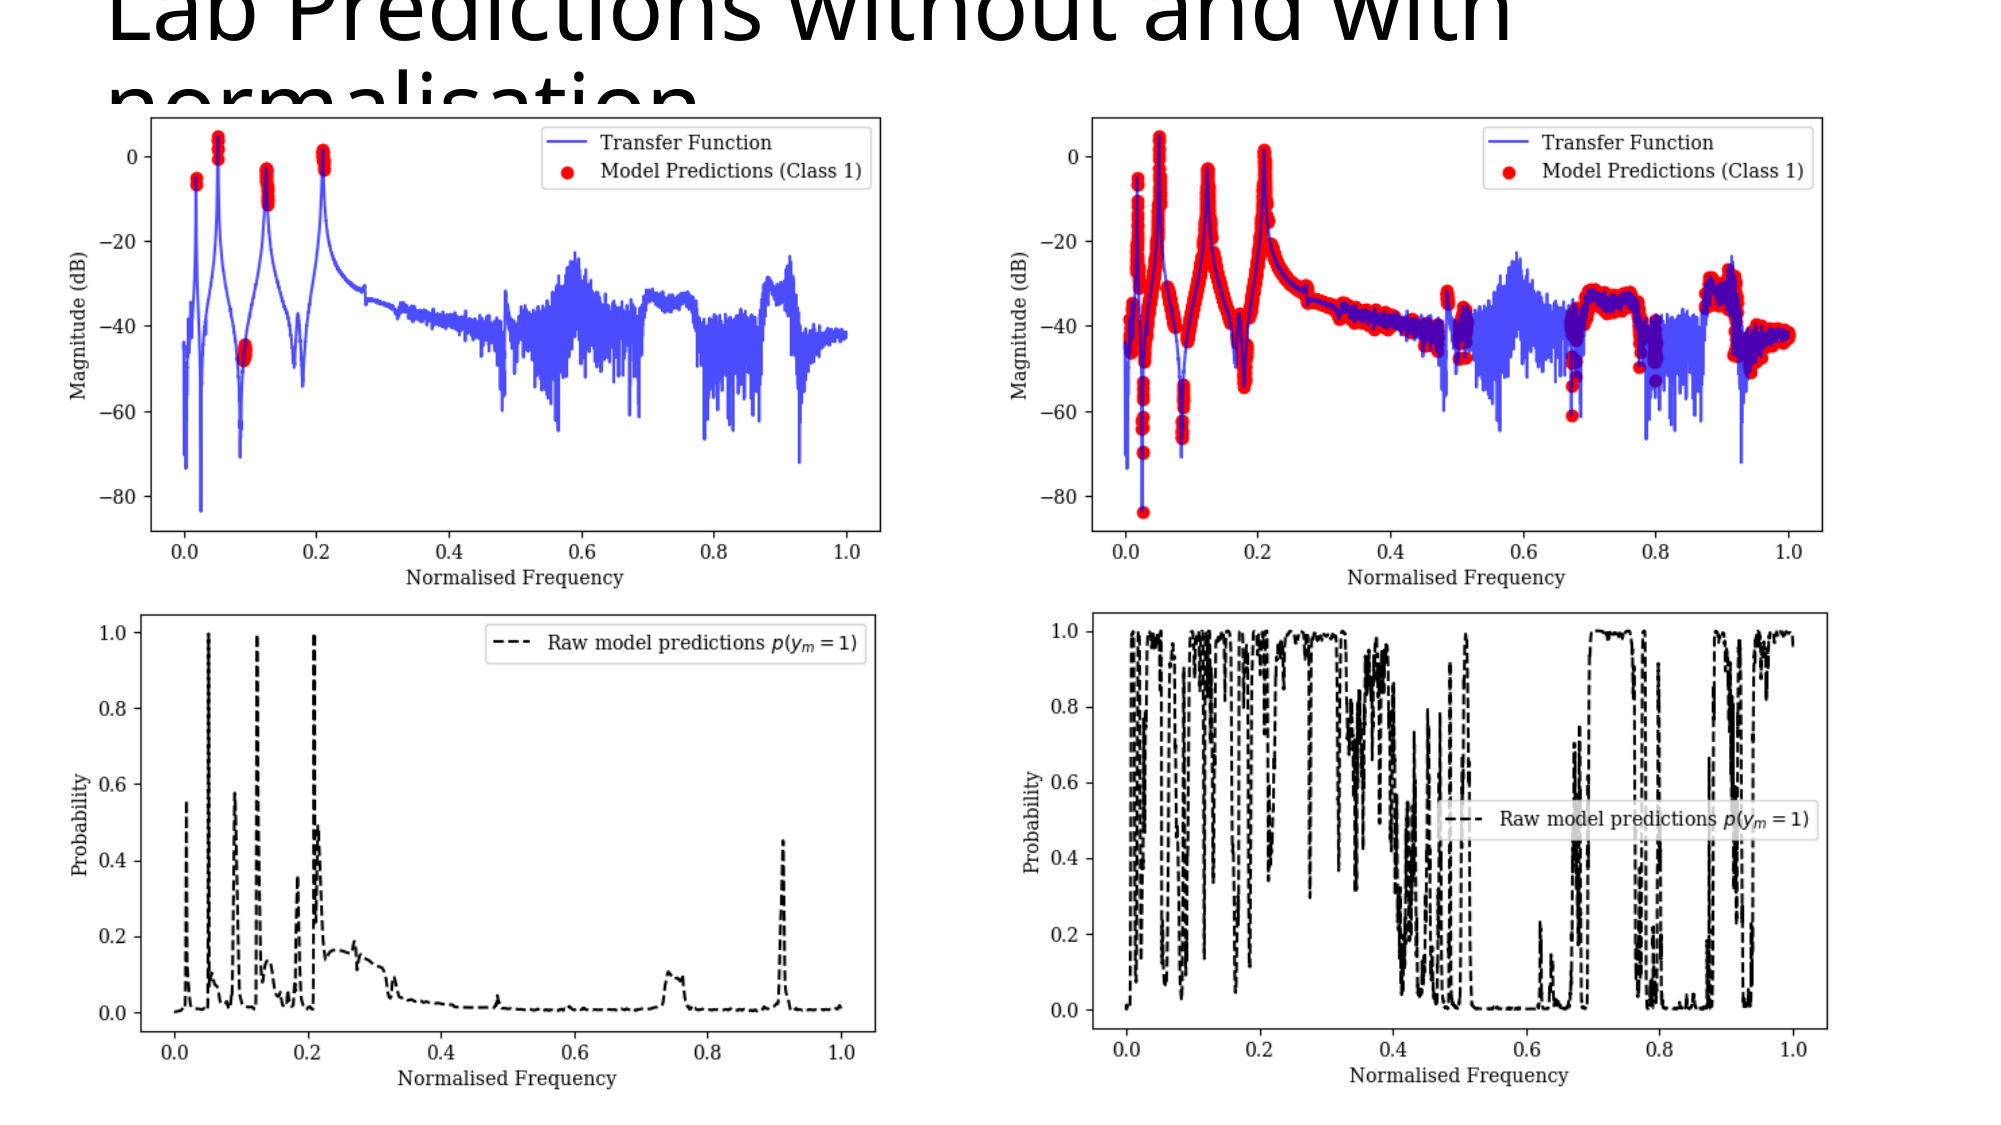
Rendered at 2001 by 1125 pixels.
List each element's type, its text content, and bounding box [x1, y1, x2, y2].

picture [58, 104, 892, 1103]
title Lab Predictions without and with normalisation [89, 0, 2000, 169]
picture [999, 104, 1839, 1100]
